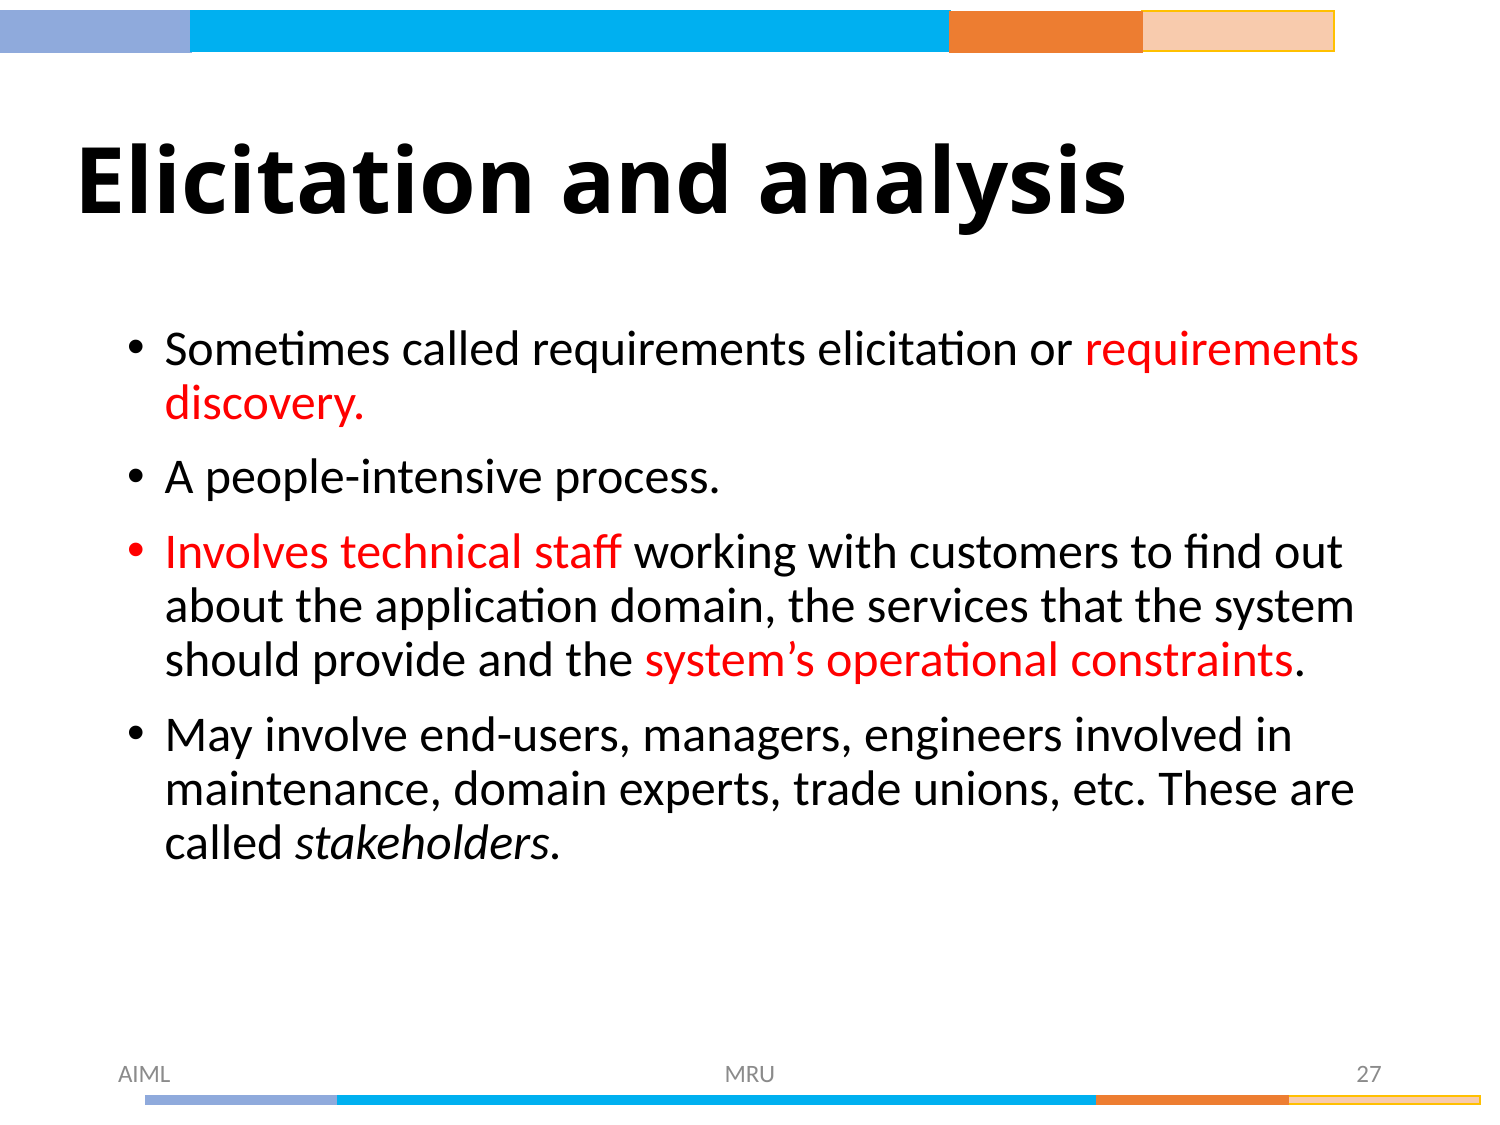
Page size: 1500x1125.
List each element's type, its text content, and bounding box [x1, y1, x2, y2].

slide_number 27 [1059, 1042, 1397, 1103]
text_box Elicitation and analysis [59, 90, 1340, 241]
slide_number AIML [103, 1042, 441, 1103]
footer MRU [496, 1042, 1004, 1103]
text_box Sometimes called requirements elicitation or requirements discovery. A people-intensive process. Involves technical staff working with customers to find out about the application domain, the services that the system should provide and the system’s operational constraints. May involve end-users, managers, engineers involved in maintenance, domain experts, trade unions, etc. These are called stakeholders. [112, 314, 1393, 993]
